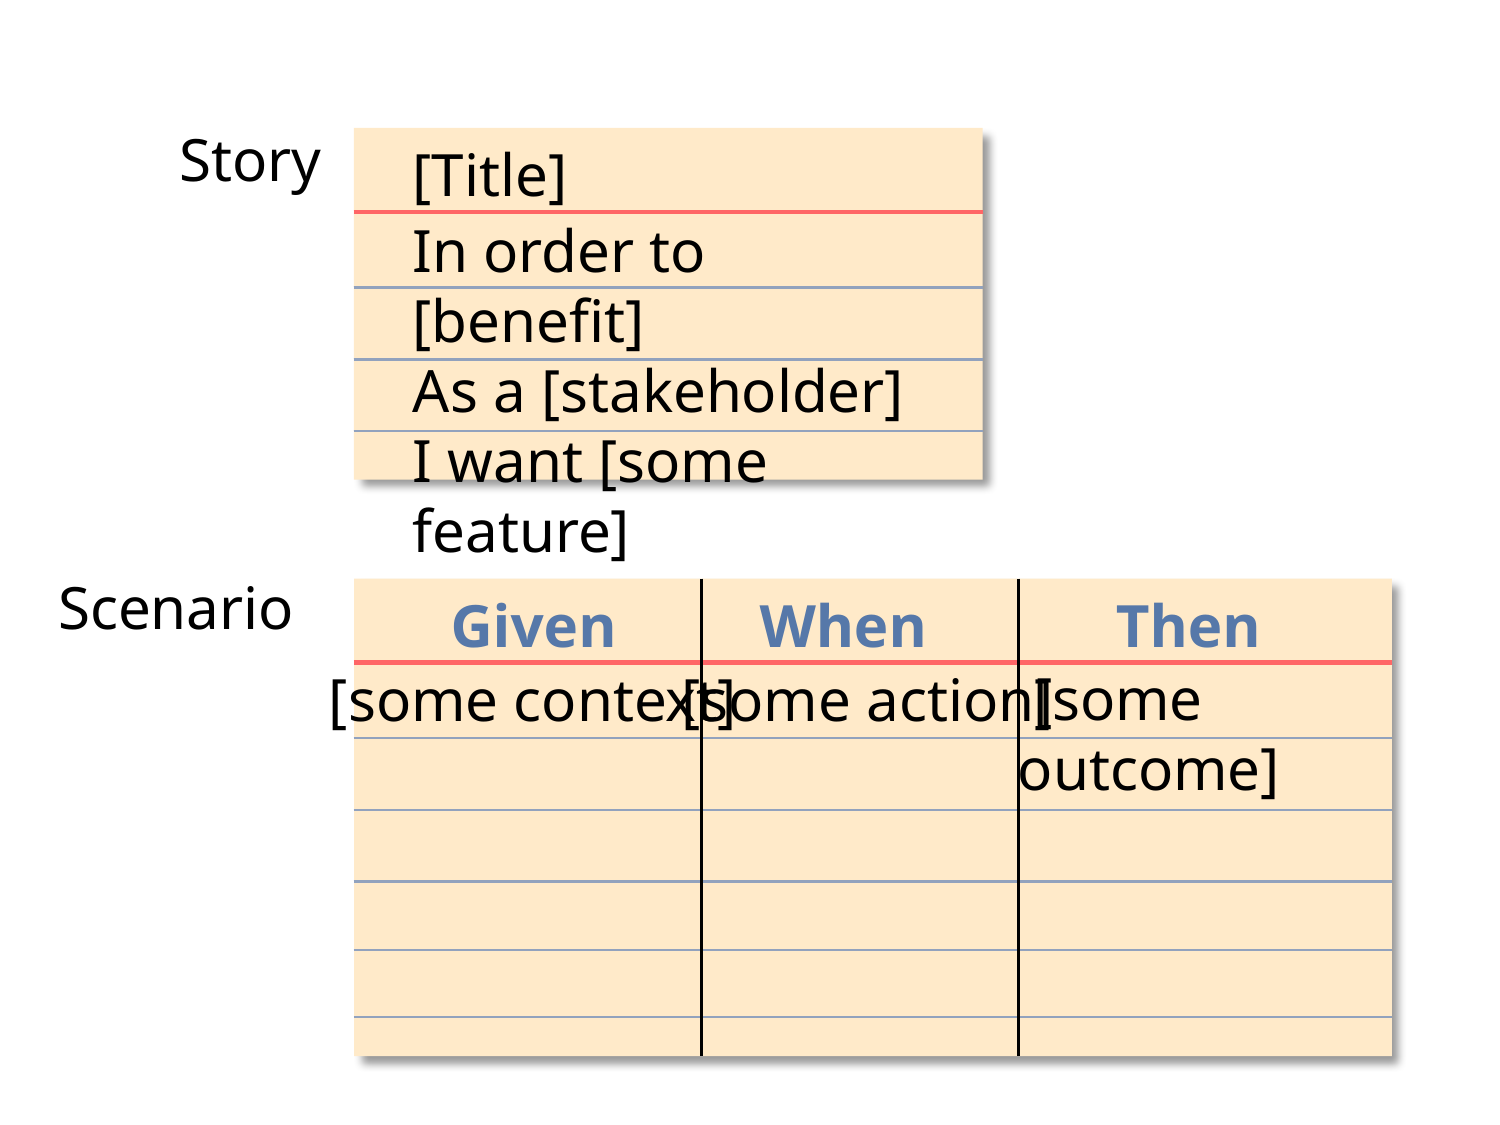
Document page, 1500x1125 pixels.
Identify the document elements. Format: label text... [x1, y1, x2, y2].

text_box [some context] [298, 655, 348, 741]
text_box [353, 578, 700, 1057]
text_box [702, 578, 1018, 1057]
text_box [353, 217, 983, 287]
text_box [353, 366, 983, 430]
text_box Scenario [43, 564, 309, 649]
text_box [353, 438, 983, 480]
text_box In order to [benefit] As a [stakeholder] I want [some feature] [397, 489, 955, 572]
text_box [353, 127, 983, 211]
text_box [353, 294, 983, 359]
text_box Story [164, 115, 336, 201]
text_box [some outcome] [1397, 654, 1408, 810]
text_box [1019, 578, 1393, 1057]
